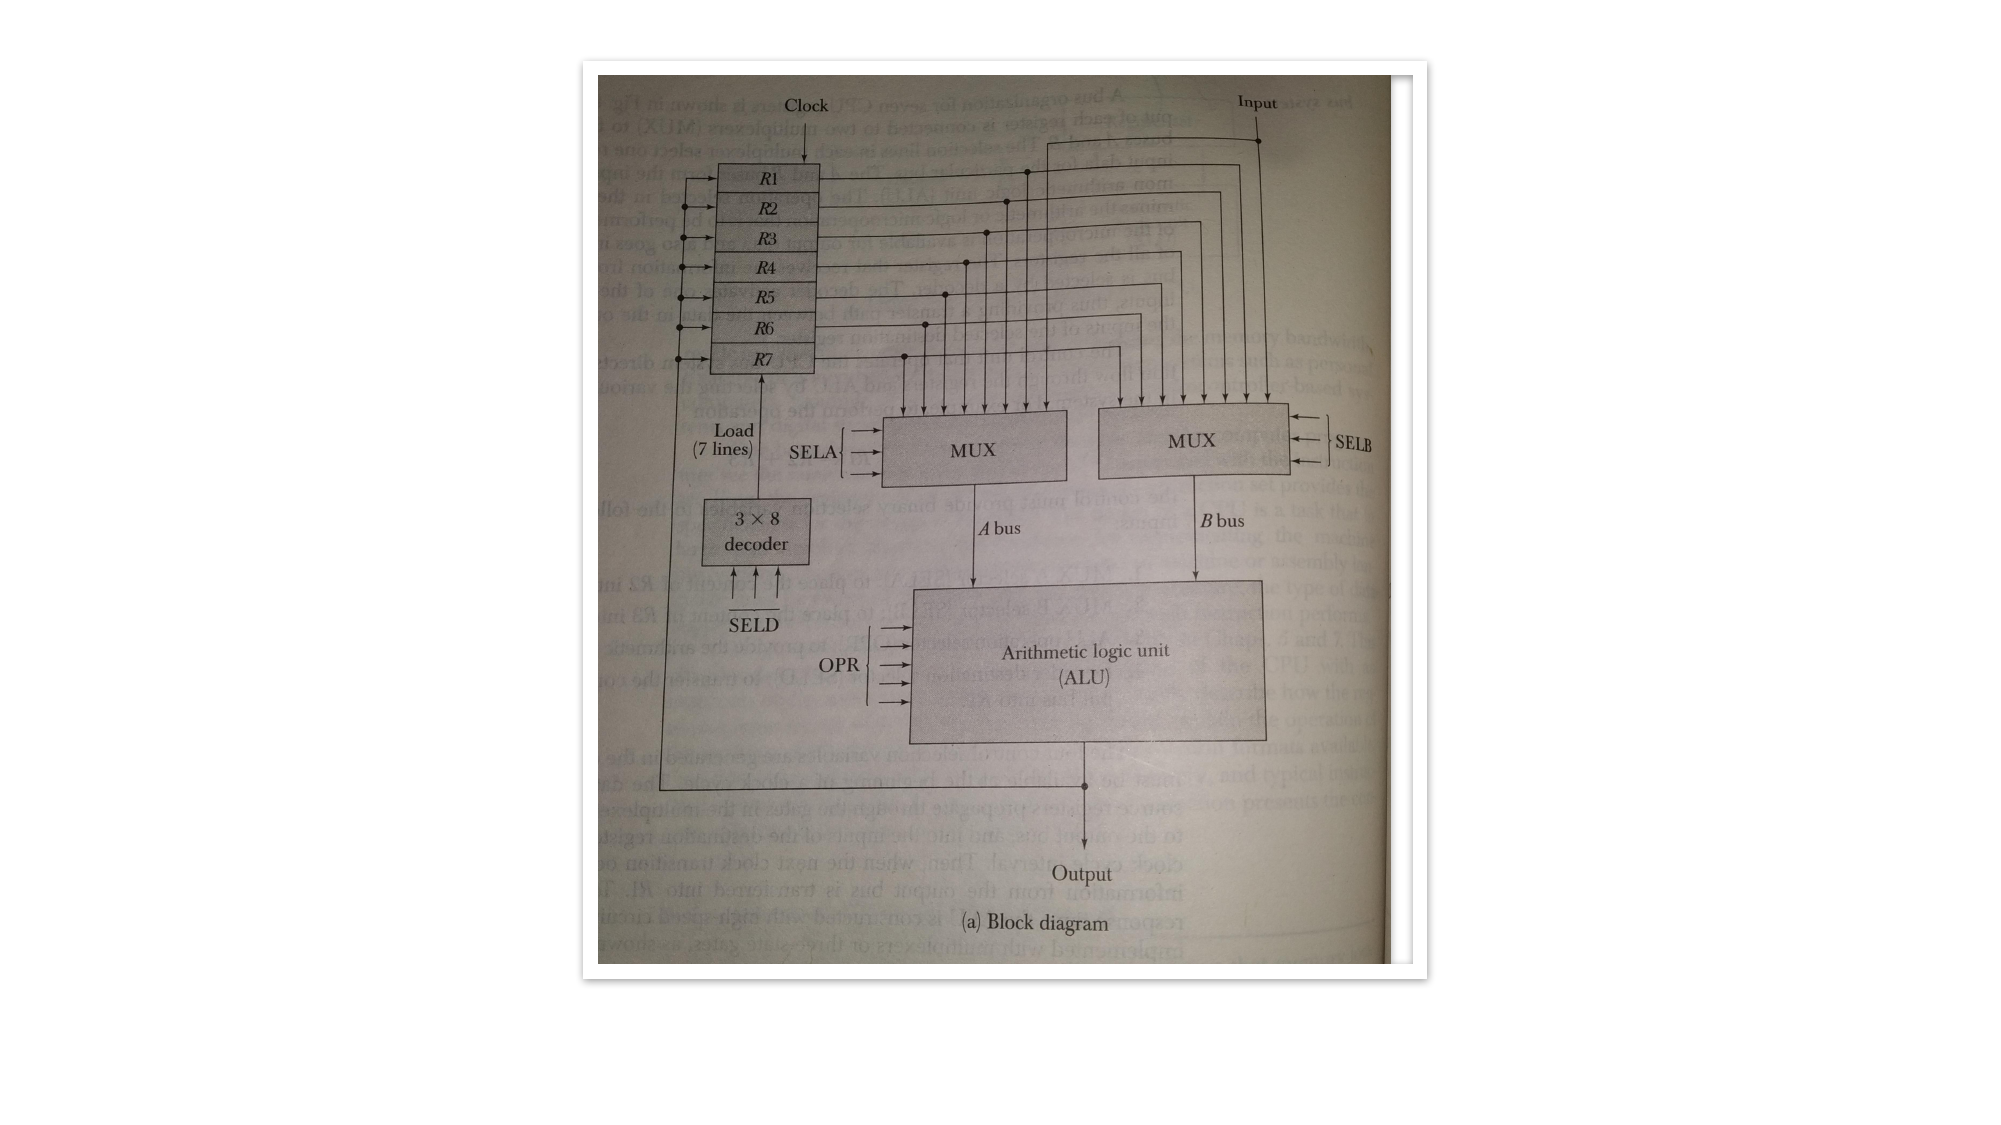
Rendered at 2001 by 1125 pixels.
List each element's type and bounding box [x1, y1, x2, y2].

picture [598, 75, 1413, 965]
